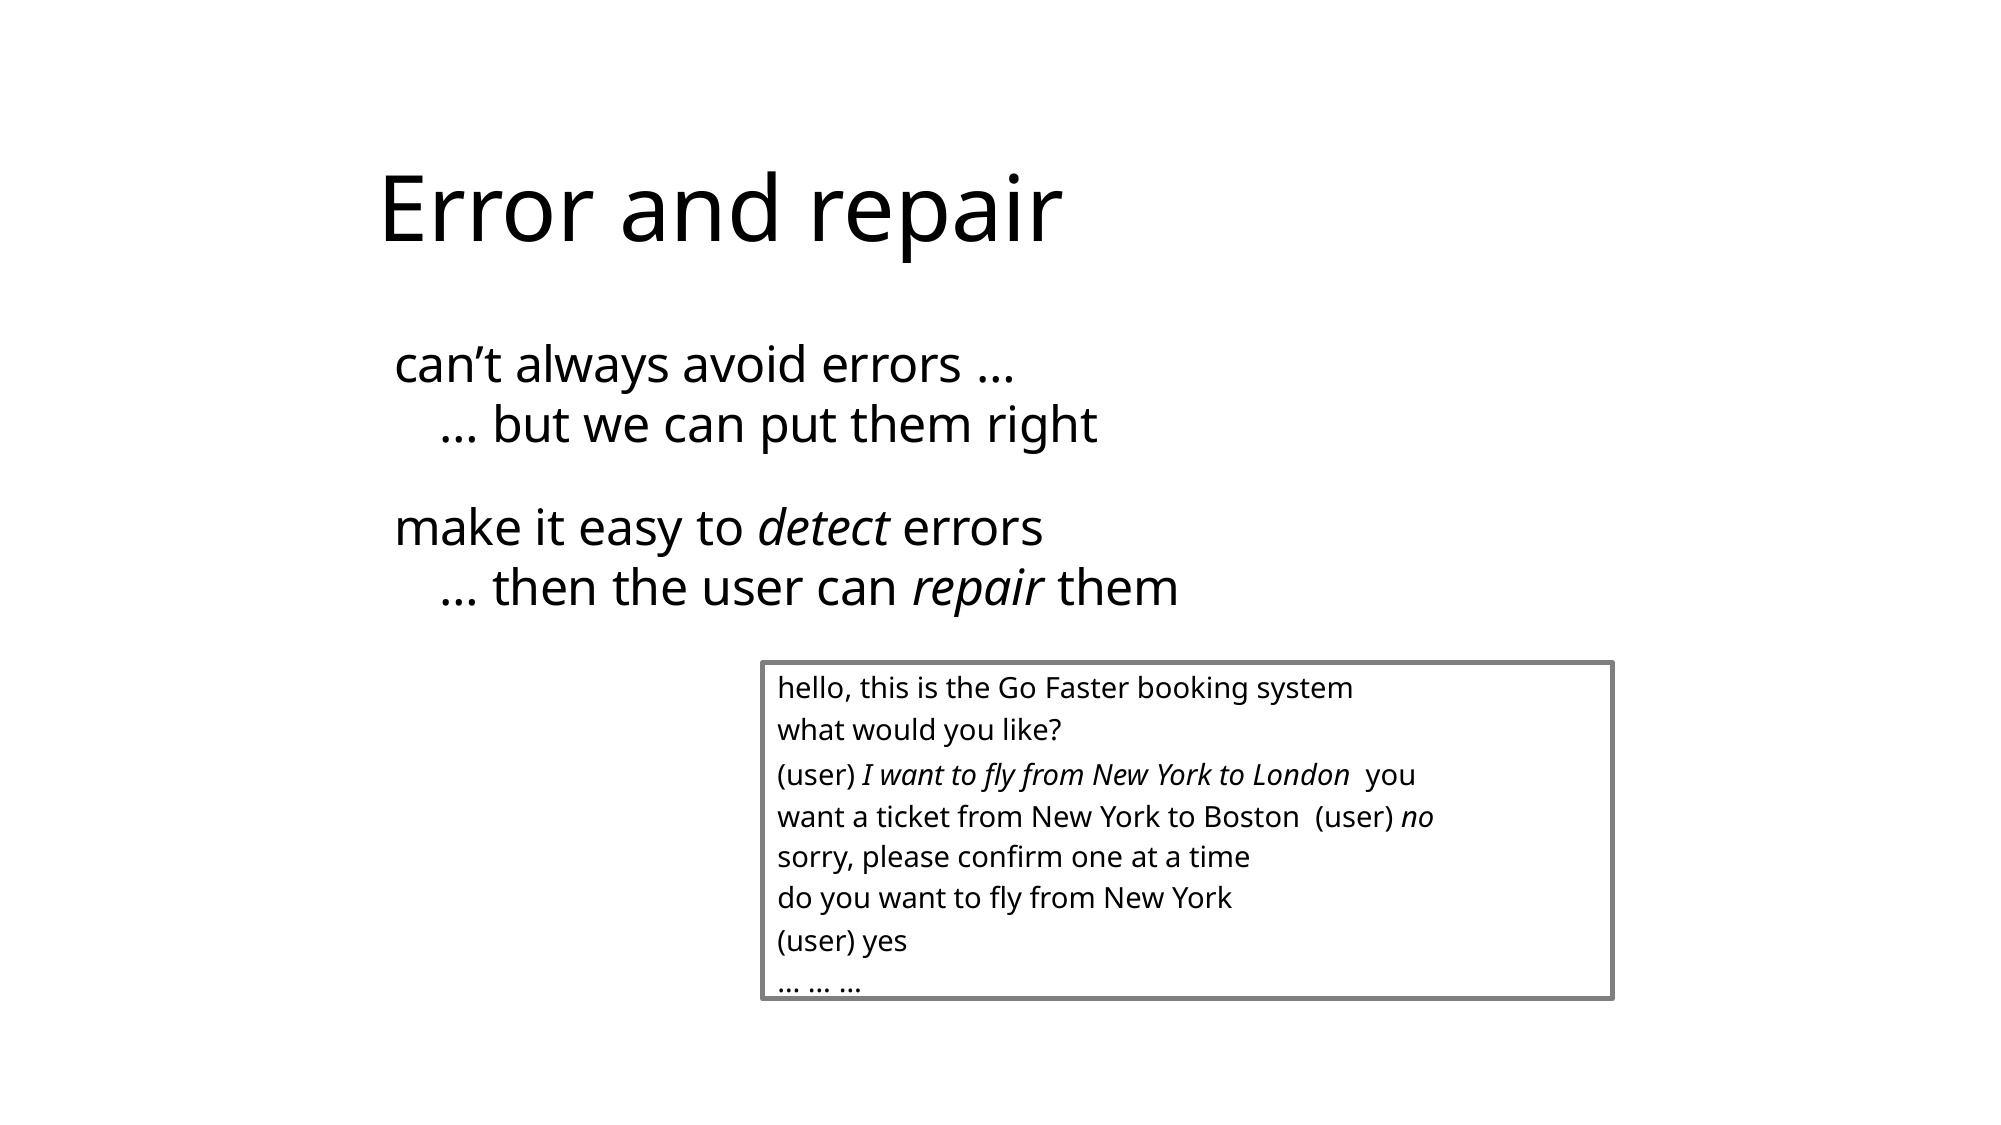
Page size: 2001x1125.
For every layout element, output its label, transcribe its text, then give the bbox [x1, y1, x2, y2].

title Error and repair [375, 108, 1350, 299]
text_box hello, this is the Go Faster booking system what would you like? (user) I want to fly from New York to London you want a ticket from New York to Boston (user) no sorry, please confirm one at a time do you want to fly from New York (user) yes … … … [762, 662, 1613, 999]
text_box can’t always avoid errors … … but we can put them right make it easy to detect errors … then the user can repair them [392, 330, 1242, 616]
